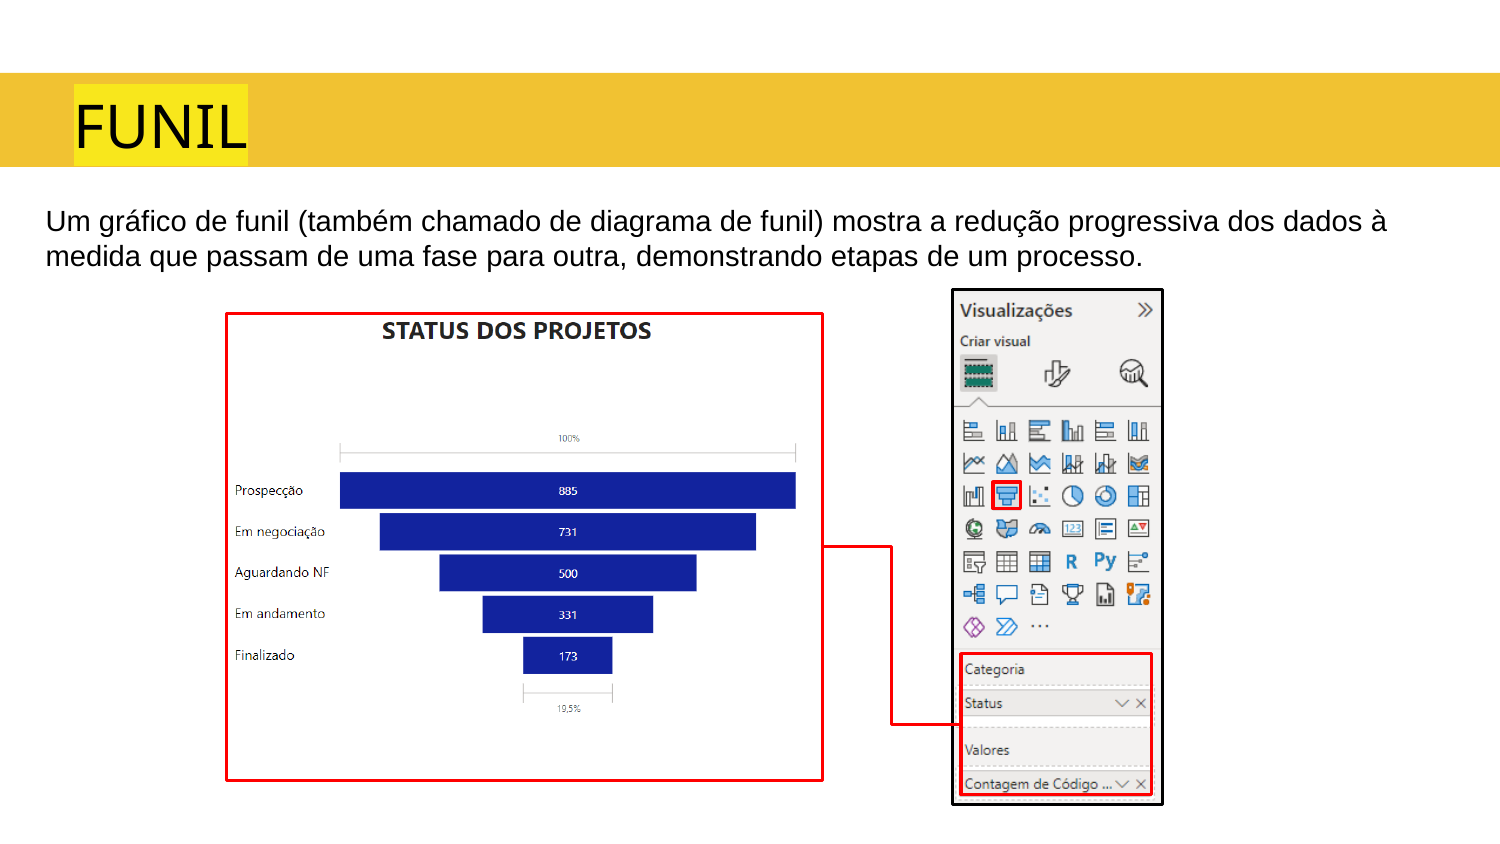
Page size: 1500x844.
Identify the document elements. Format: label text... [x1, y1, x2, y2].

title FUNIL [0, 72, 1500, 167]
picture [953, 290, 1161, 804]
picture [227, 314, 821, 780]
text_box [820, 546, 962, 725]
text_box Um gráfico de funil (também chamado de diagrama de funil) mostra a redução progressiva dos dados à medida que passam de uma fase para outra, demonstrando etapas de um processo. [30, 187, 1479, 288]
